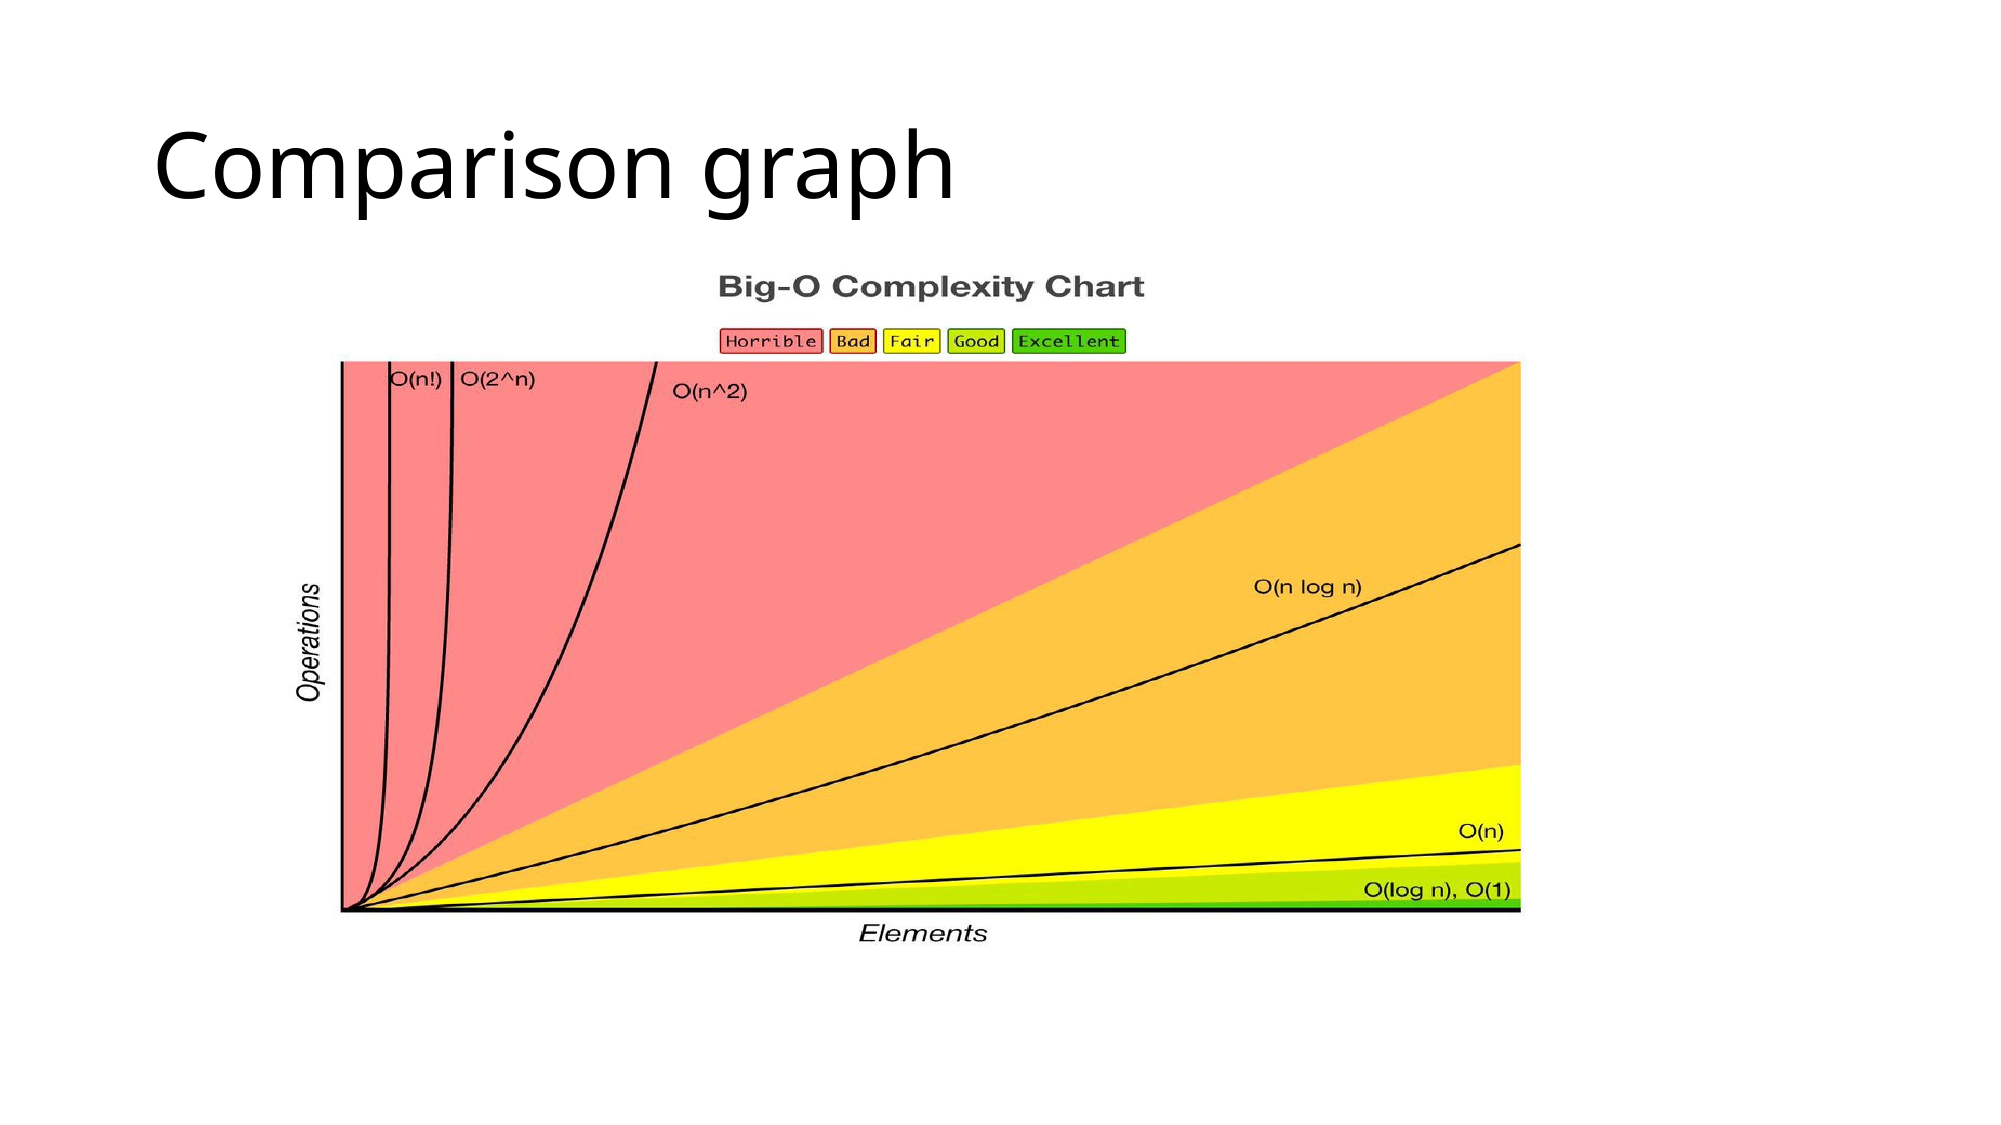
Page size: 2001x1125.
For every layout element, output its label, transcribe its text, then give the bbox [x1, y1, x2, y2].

title Comparison graph [137, 59, 1863, 278]
picture [280, 245, 1578, 962]
